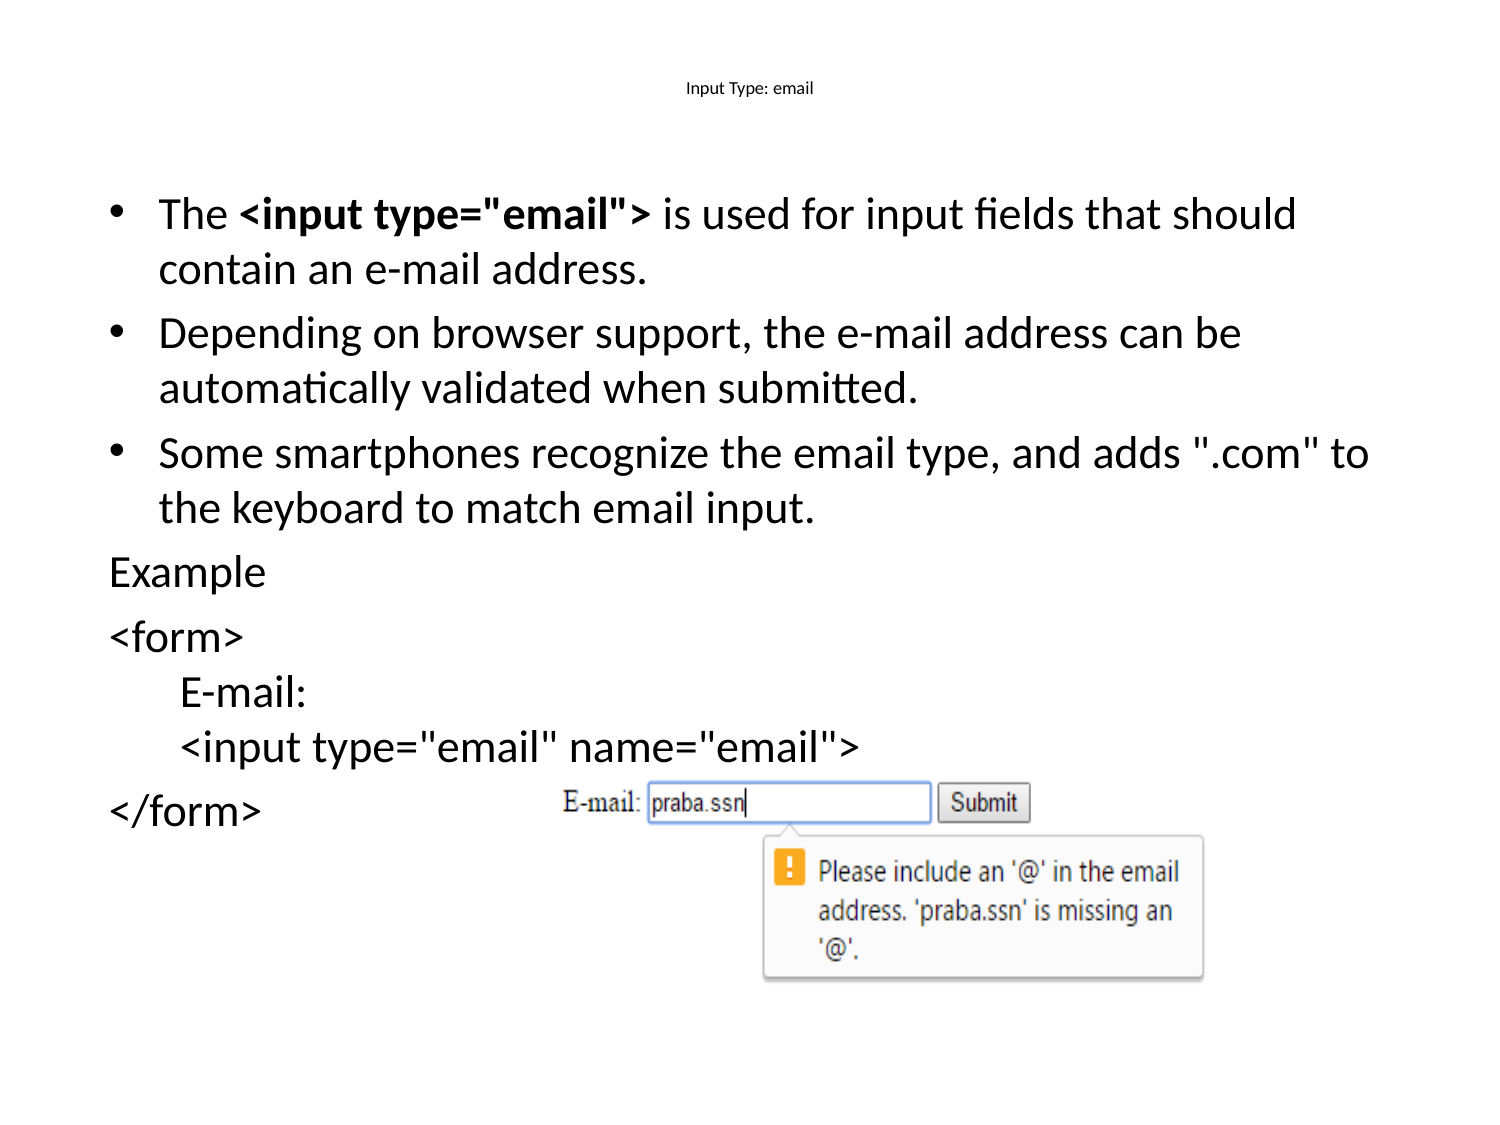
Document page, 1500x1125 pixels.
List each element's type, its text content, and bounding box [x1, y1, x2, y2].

picture [562, 773, 1219, 1018]
list The <input type="email"> is used for input fields that should contain an e-mail address. Depending on browser support, the e-mail address can be automatically validated when submitted. Some smartphones recognize the email type, and adds ".com" to the keyboard to match email input. Example <form> E-mail: <input type="email" name="email"> </form> [93, 175, 1444, 844]
title Input Type: email [75, 45, 1425, 129]
